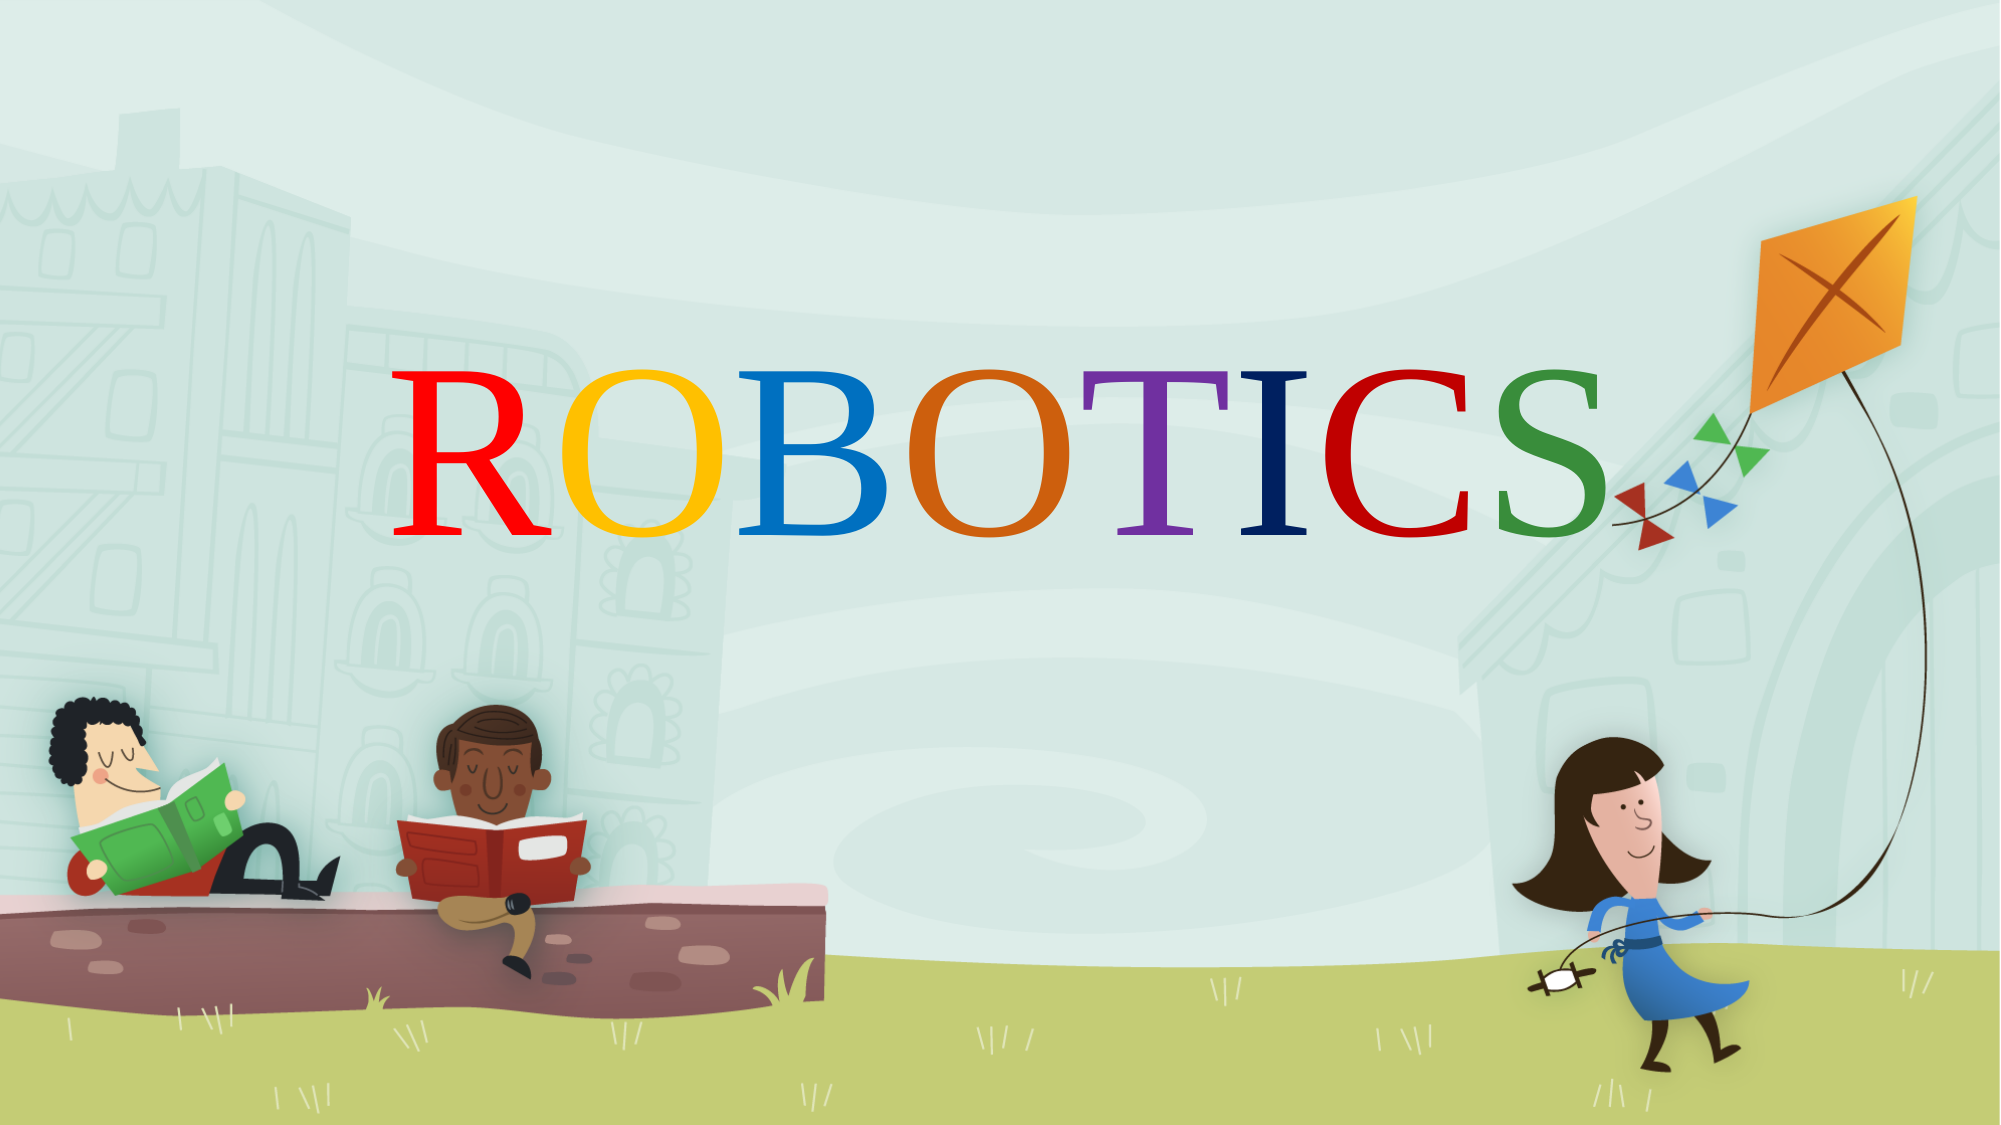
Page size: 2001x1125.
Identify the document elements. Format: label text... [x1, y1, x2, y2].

subtitle ROBOTICS [131, 312, 1875, 675]
picture [0, 0, 2000, 1125]
